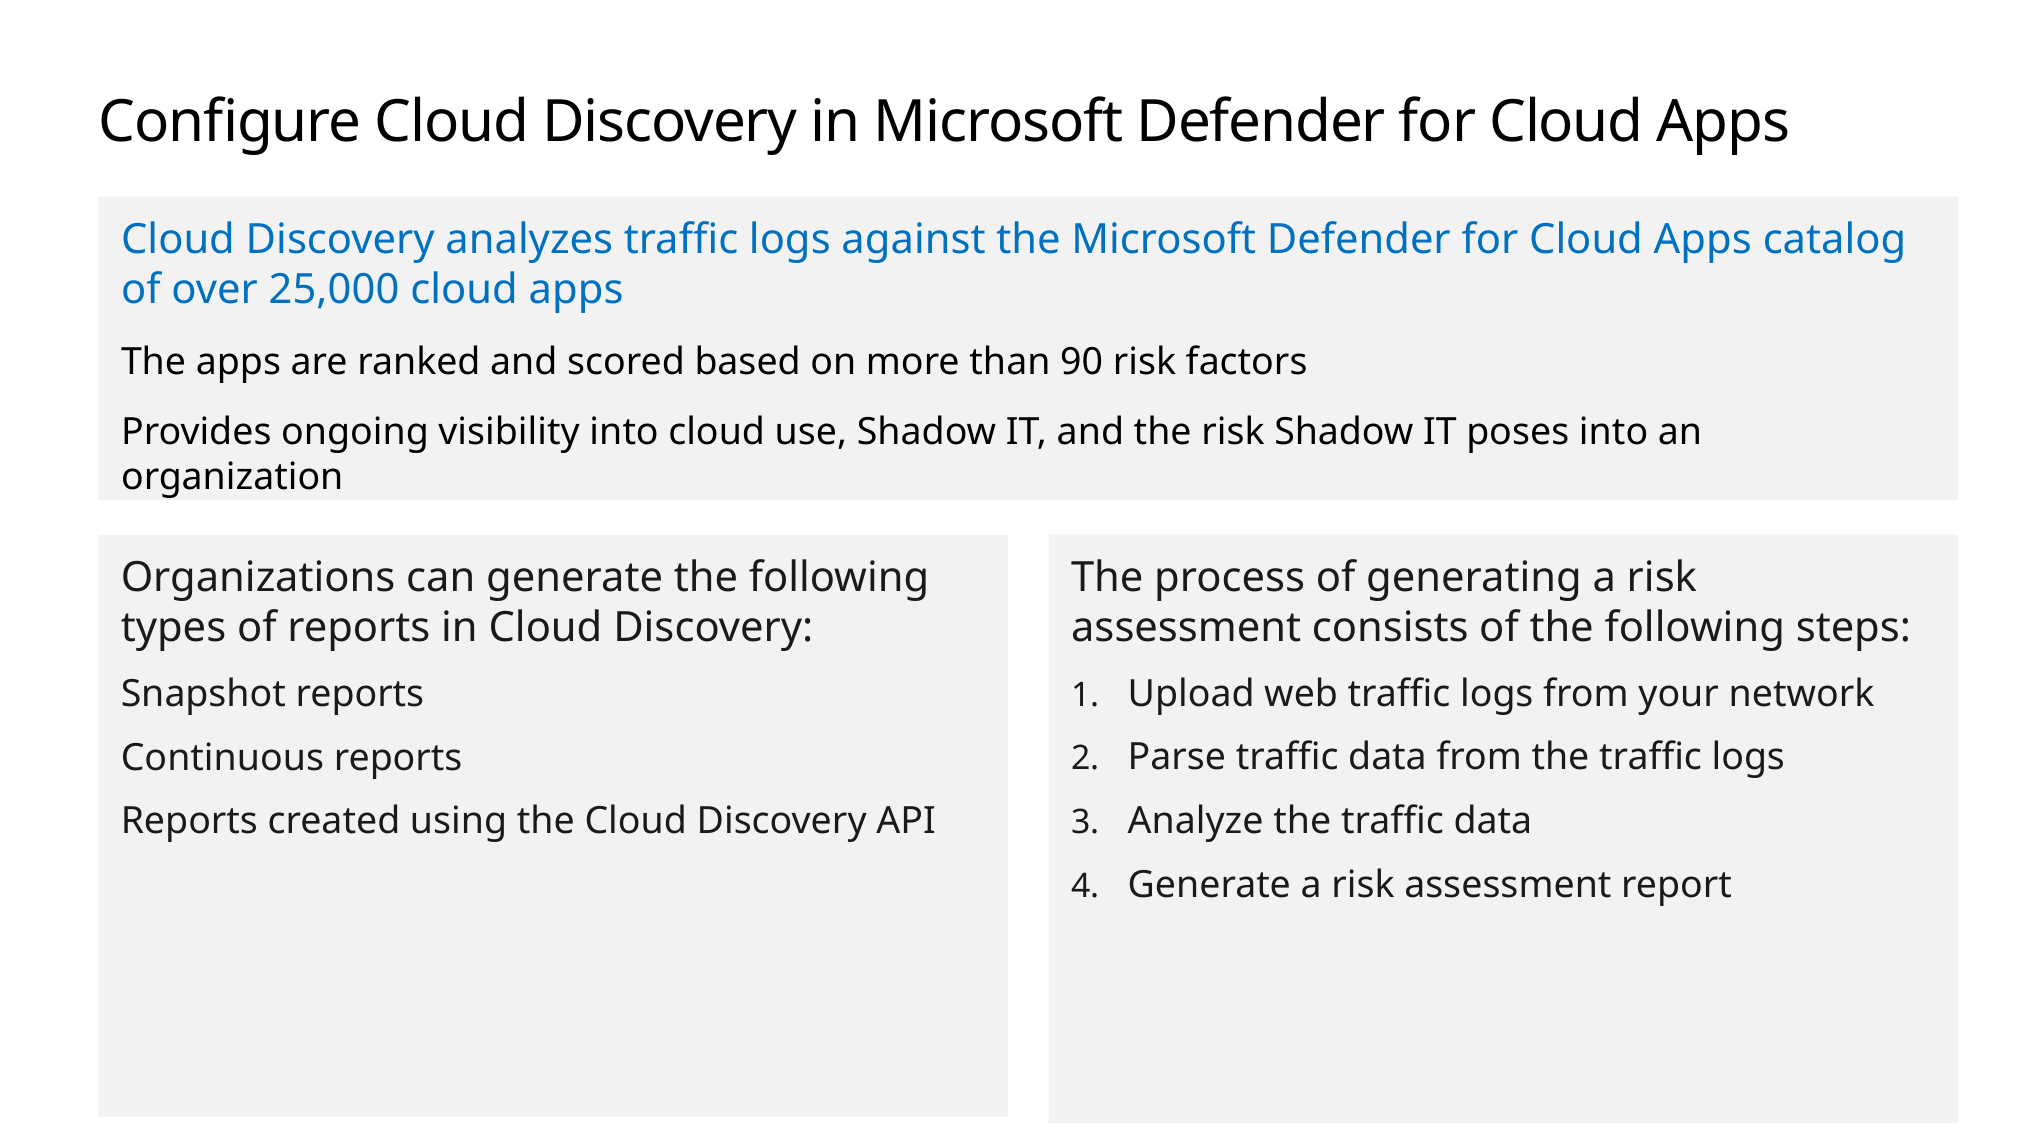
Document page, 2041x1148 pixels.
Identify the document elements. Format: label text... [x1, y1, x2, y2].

text_box The process of generating a risk assessment consists of the following steps: Upload web traffic logs from your network Parse traffic data from the traffic logs Analyze the traffic data Generate a risk assessment report [1048, 534, 1958, 1124]
text_box Cloud Discovery analyzes traffic logs against the Microsoft Defender for Cloud Apps catalog of over 25,000 cloud apps The apps are ranked and scored based on more than 90 risk factors Provides ongoing visibility into cloud use, Shadow IT, and the risk Shadow IT poses into an organization [98, 196, 1958, 500]
title Configure Cloud Discovery in Microsoft Defender for Cloud Apps [98, 83, 1943, 156]
text_box Organizations can generate the following types of reports in Cloud Discovery: Snapshot reports Continuous reports Reports created using the Cloud Discovery API [98, 534, 1008, 1117]
